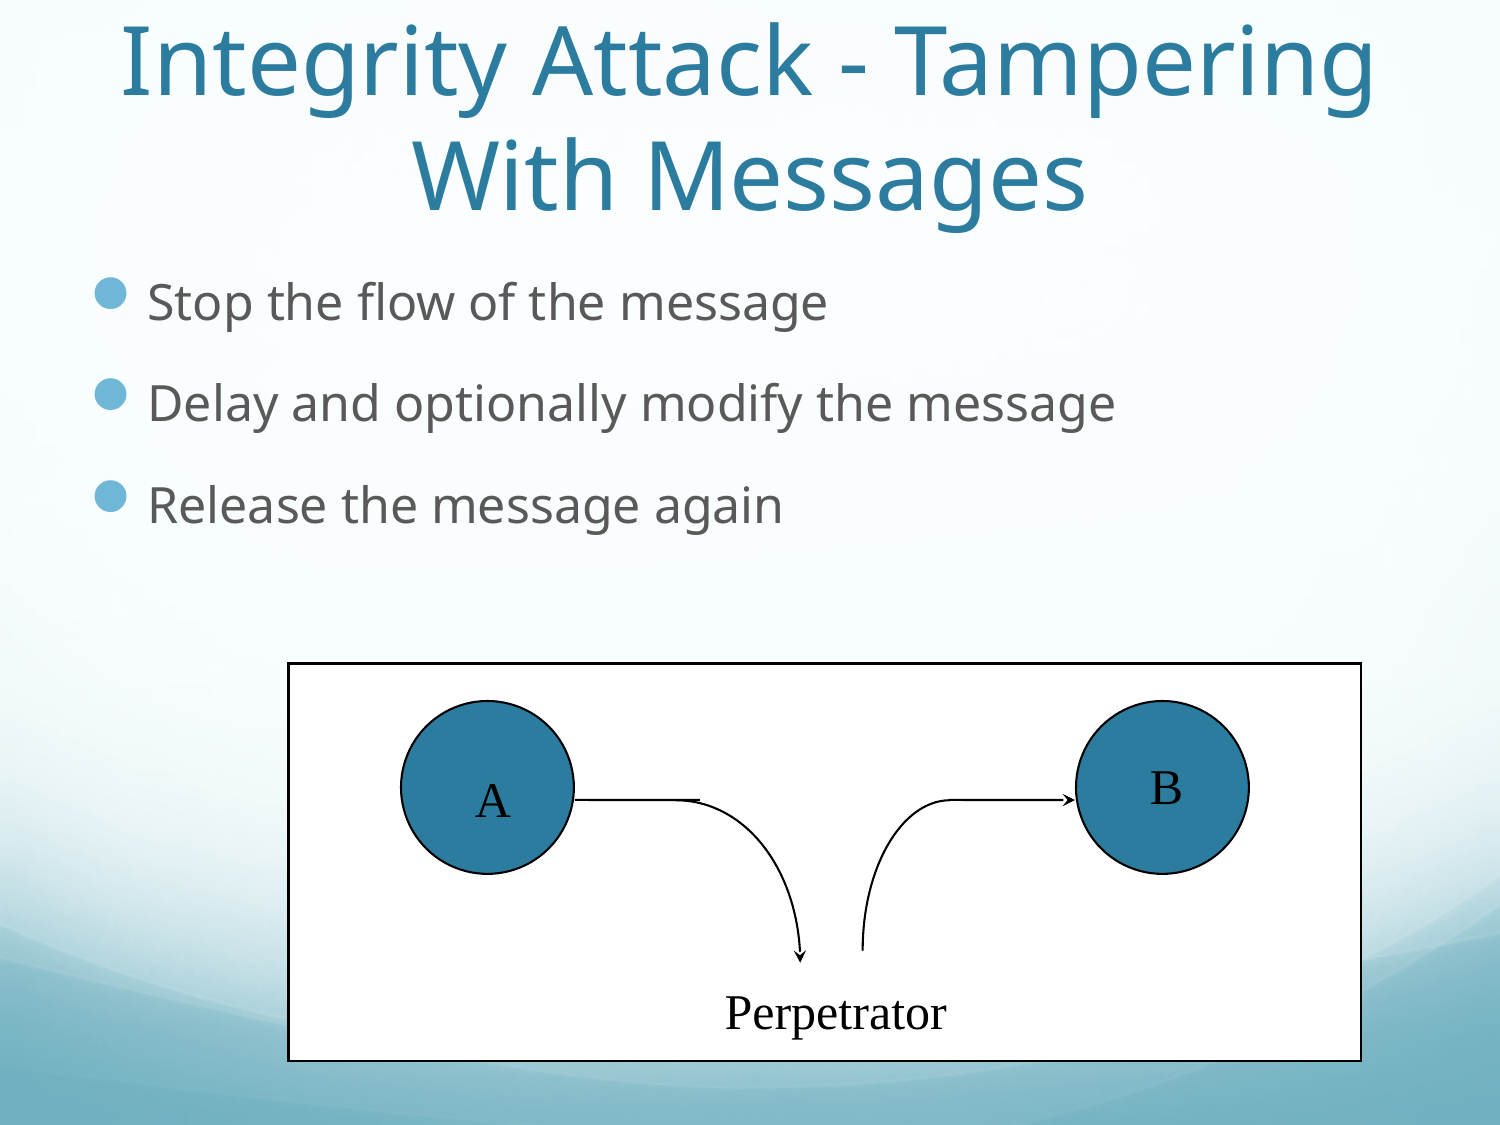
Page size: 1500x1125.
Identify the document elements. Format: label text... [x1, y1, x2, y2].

text_box A [459, 759, 527, 835]
text_box [1062, 793, 1075, 807]
text_box B [1134, 747, 1199, 823]
text_box Perpetrator [709, 972, 963, 1048]
text_box [862, 800, 951, 951]
list Stop the flow of the message Delay and optionally modify the message Release the message again [74, 262, 1426, 635]
title Integrity Attack - Tampering With Messages [89, 17, 1410, 238]
text_box [288, 663, 1362, 1062]
text_box [400, 700, 574, 874]
text_box [675, 800, 807, 963]
text_box [1075, 700, 1249, 874]
